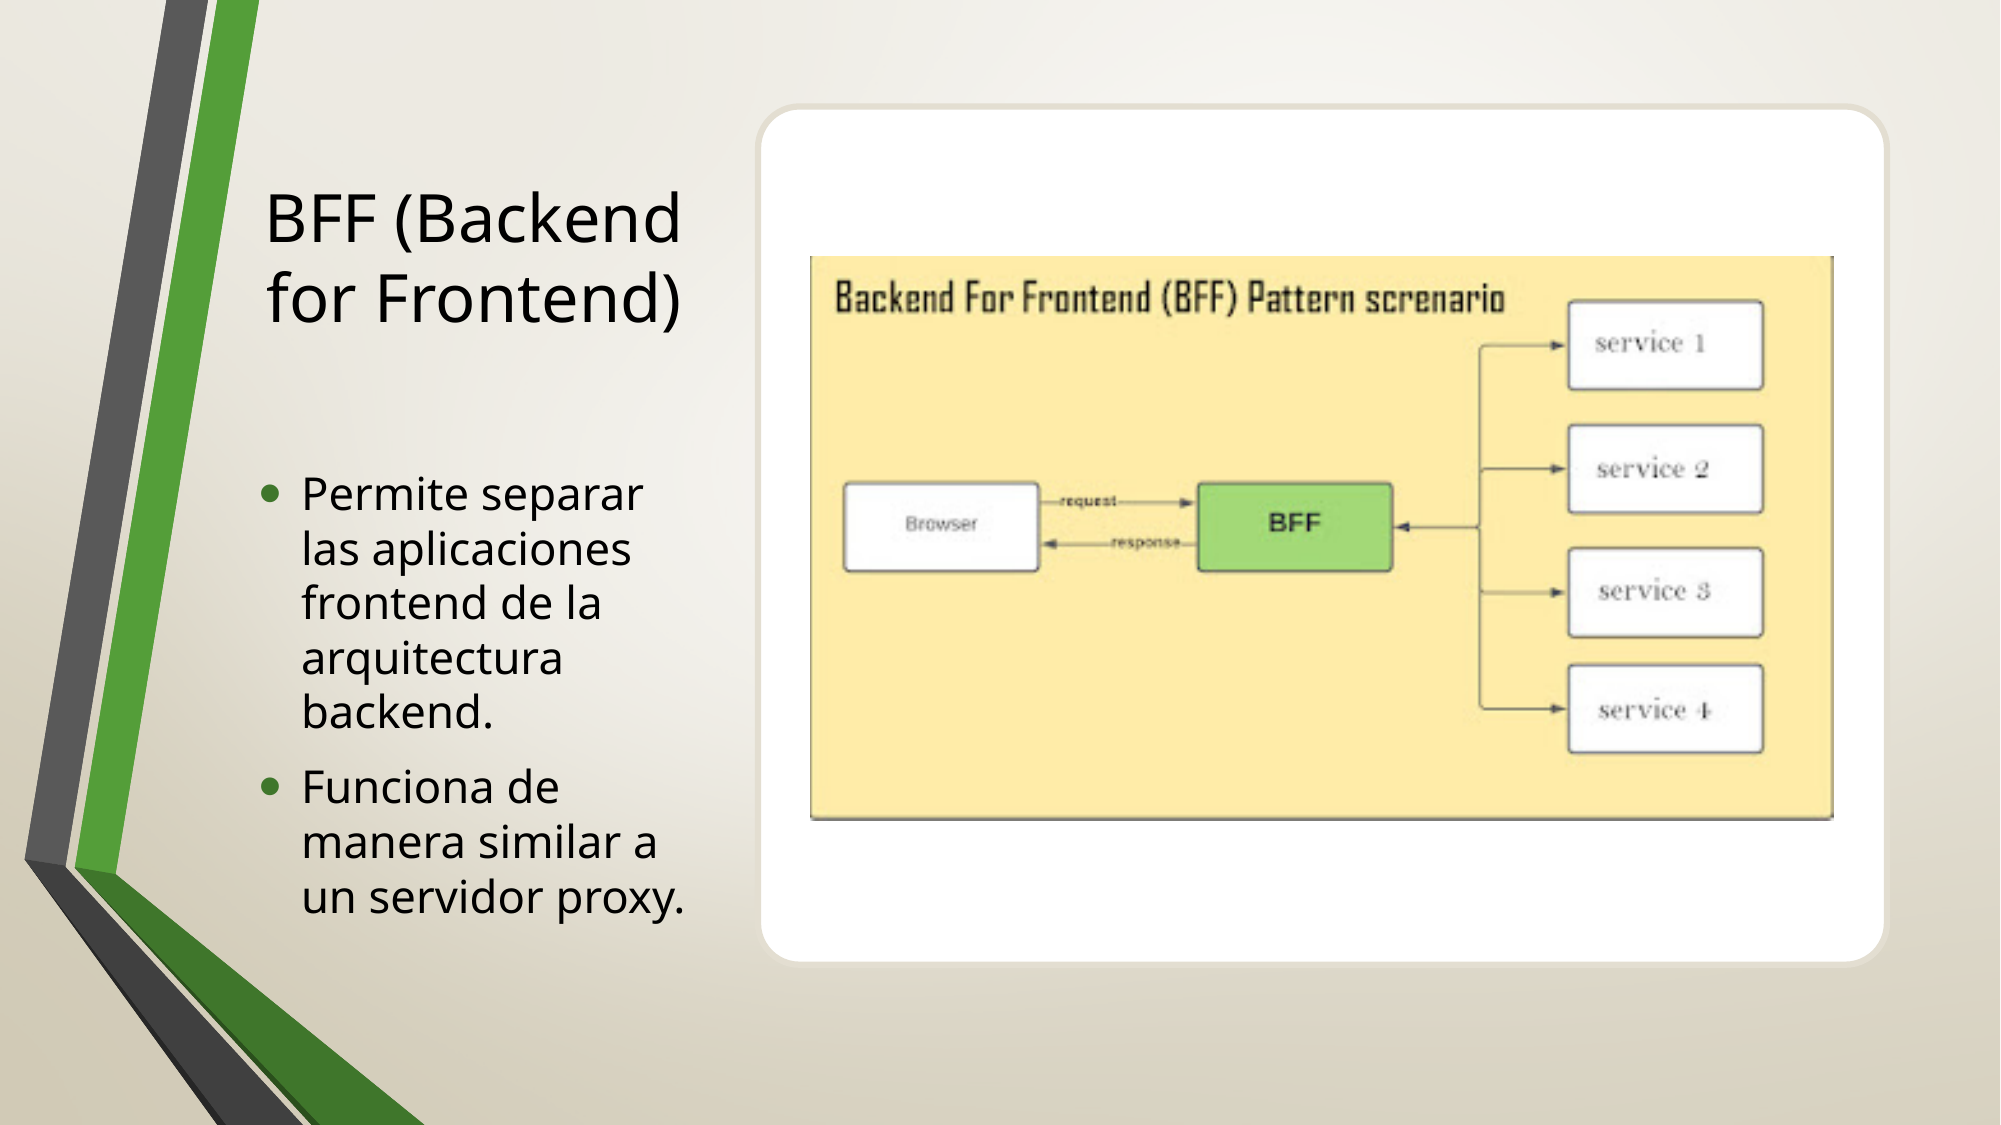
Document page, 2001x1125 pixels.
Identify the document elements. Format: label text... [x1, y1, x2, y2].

list Permite separar las aplicaciones frontend de la arquitectura backend. Funciona de manera similar a un servidor proxy. [425, 437, 705, 950]
text_box [756, 105, 1889, 967]
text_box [24, 0, 425, 1125]
picture [810, 256, 1834, 822]
title BFF (Backend for Frontend) [425, 112, 705, 400]
